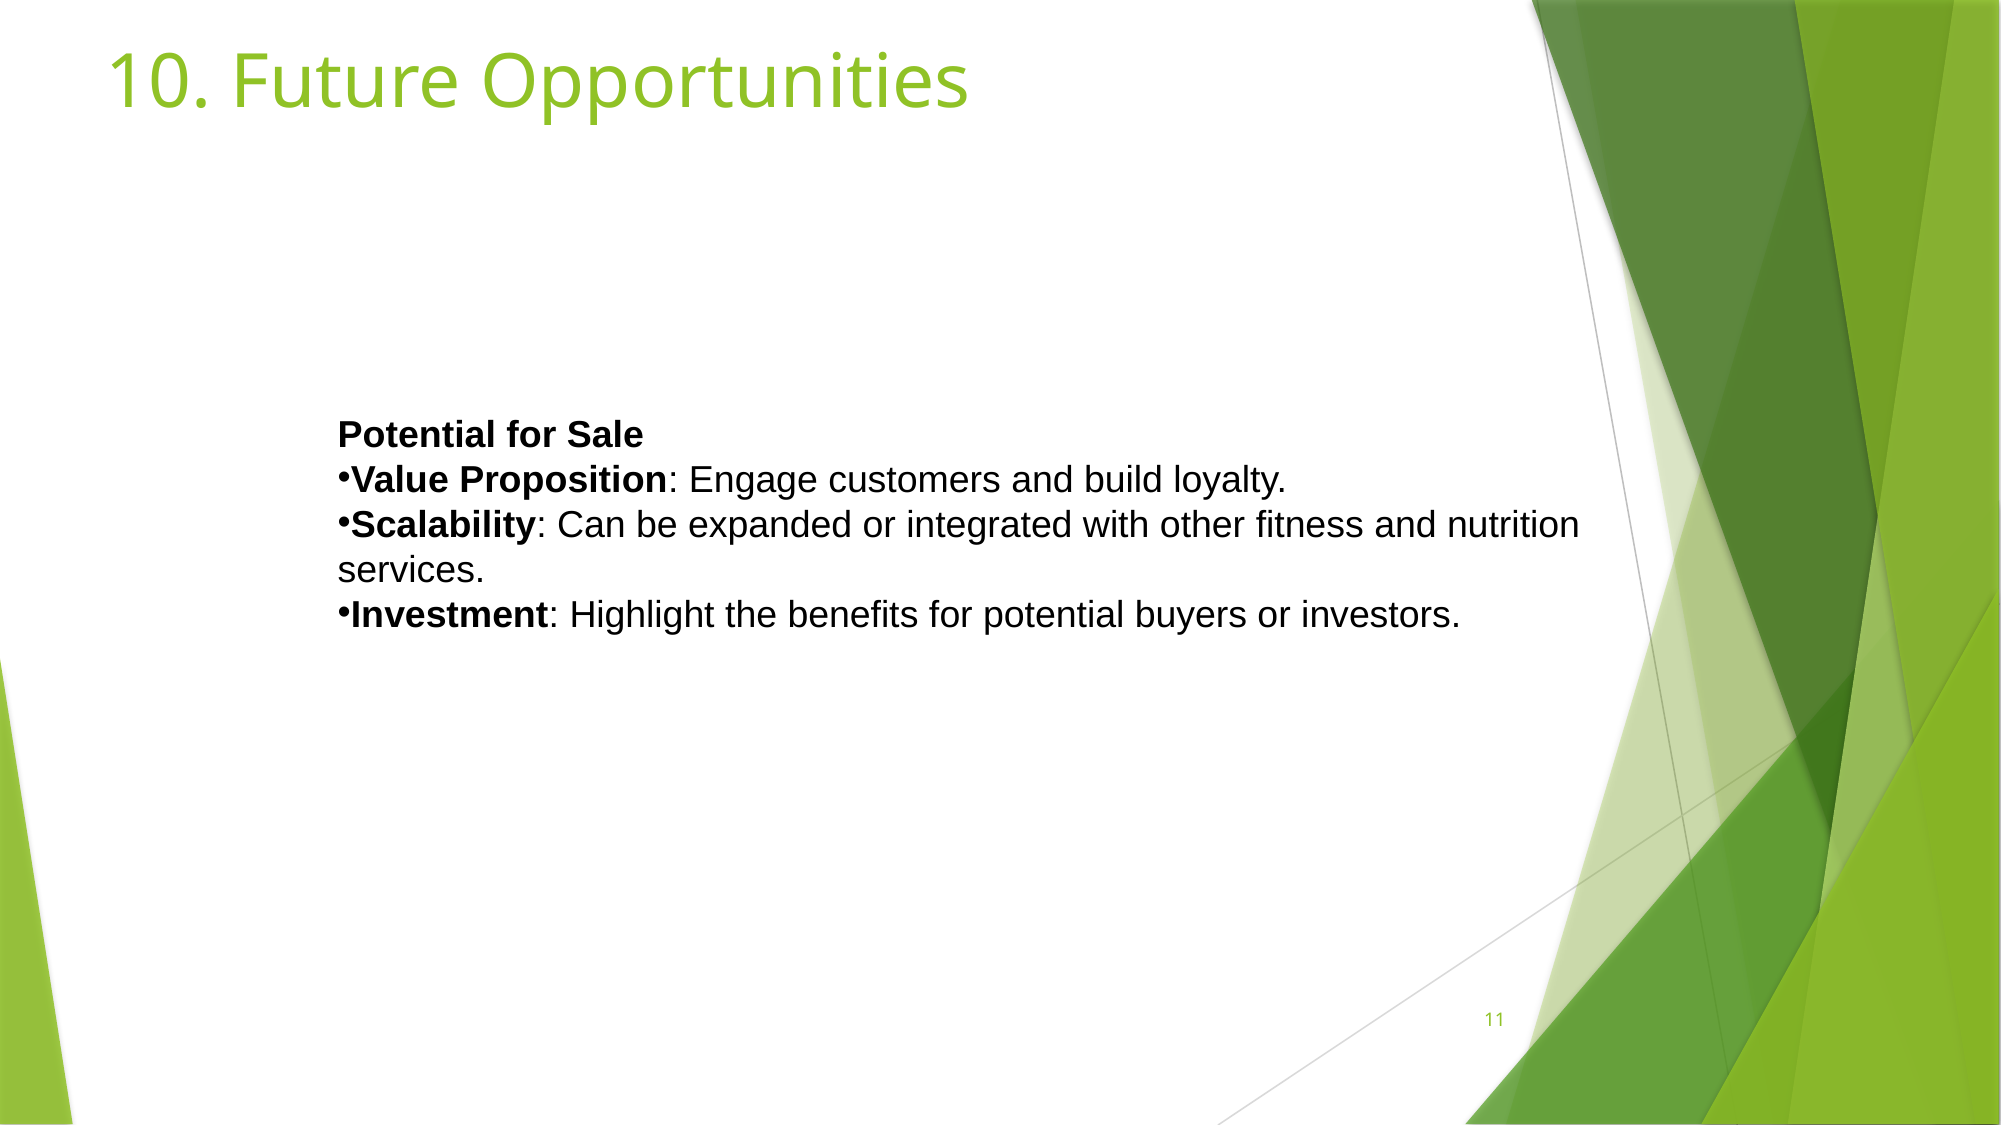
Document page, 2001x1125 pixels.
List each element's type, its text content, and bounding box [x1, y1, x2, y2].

text_box [82, 177, 1571, 802]
text_box 10. Future Opportunities [70, 24, 1937, 152]
text_box Potential for Sale Value Proposition: Engage customers and build loyalty. Scalability: Can be expanded or integrated with other fitness and nutrition services. Investment: Highlight the benefits for potential buyers or investors. [322, 402, 1598, 687]
text_box 11 [1409, 991, 1521, 1051]
